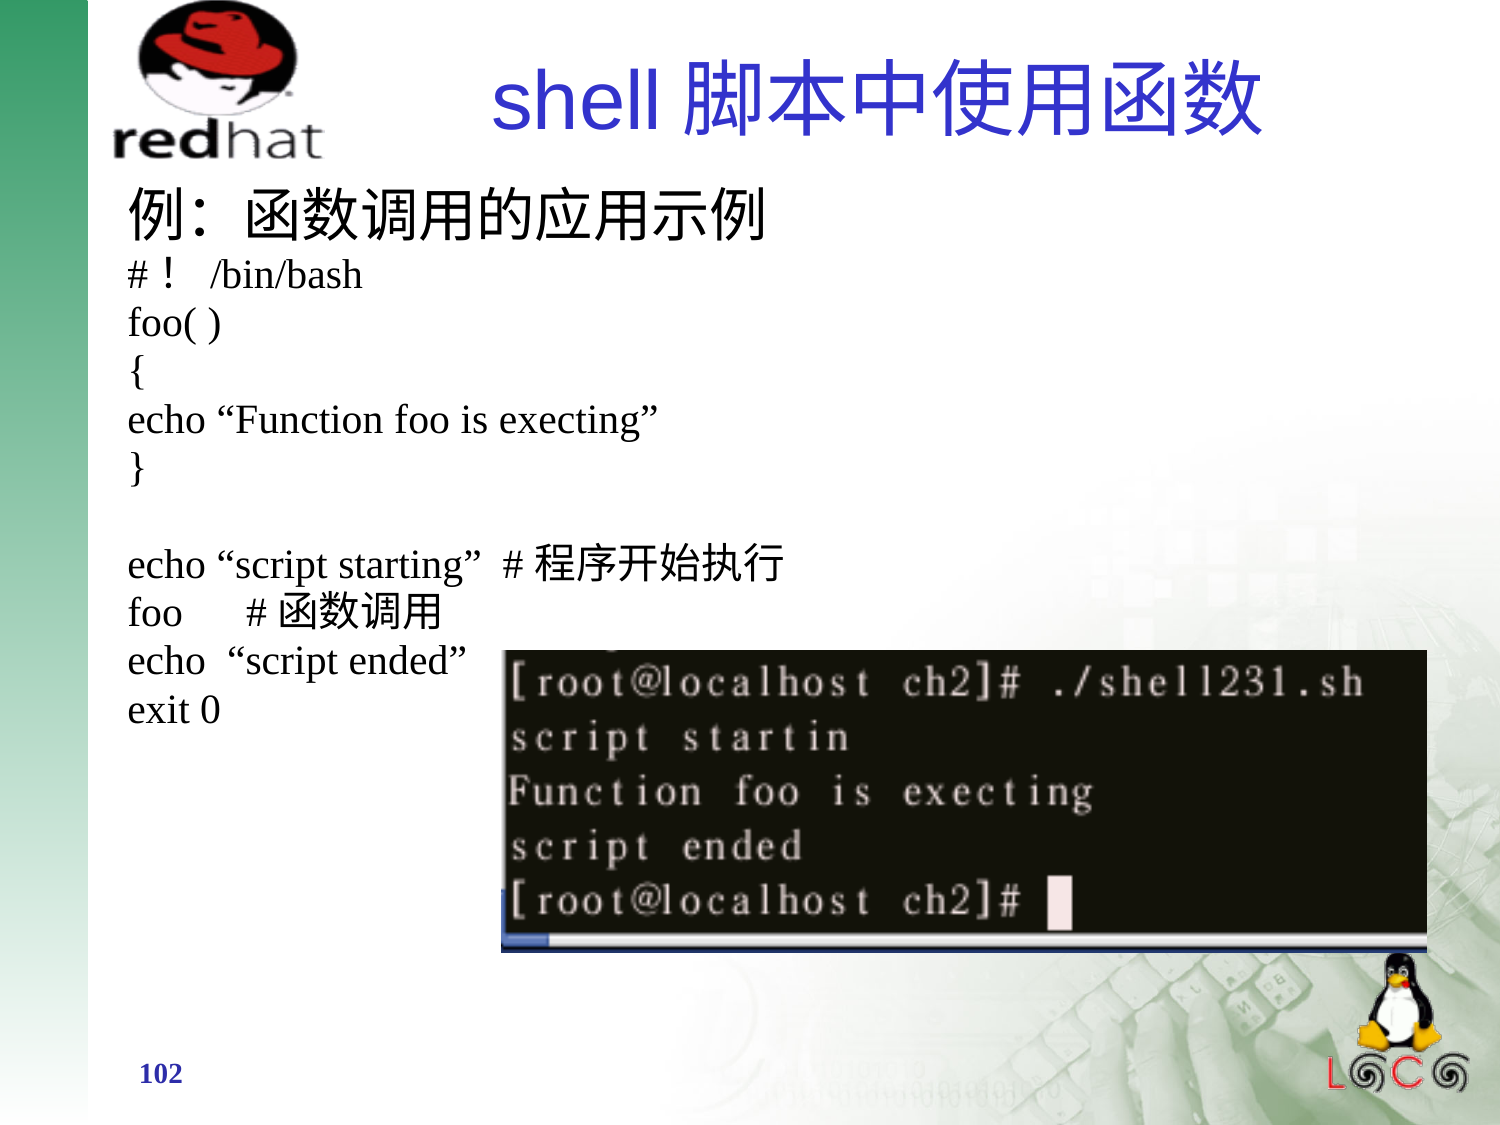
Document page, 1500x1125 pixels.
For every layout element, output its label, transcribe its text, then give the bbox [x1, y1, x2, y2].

list 例：函数调用的应用示例 #！/bin/bash foo( ) { echo “Function foo is execting” } echo “script starting” #程序开始执行 foo #函数调用 echo “script ended” exit 0 [112, 184, 1463, 1059]
picture [501, 650, 1427, 953]
title shell脚本中使用函数 [324, 31, 1451, 161]
picture [549, 365, 1500, 1125]
picture [112, 0, 325, 161]
slide_number 102 [123, 1046, 396, 1095]
